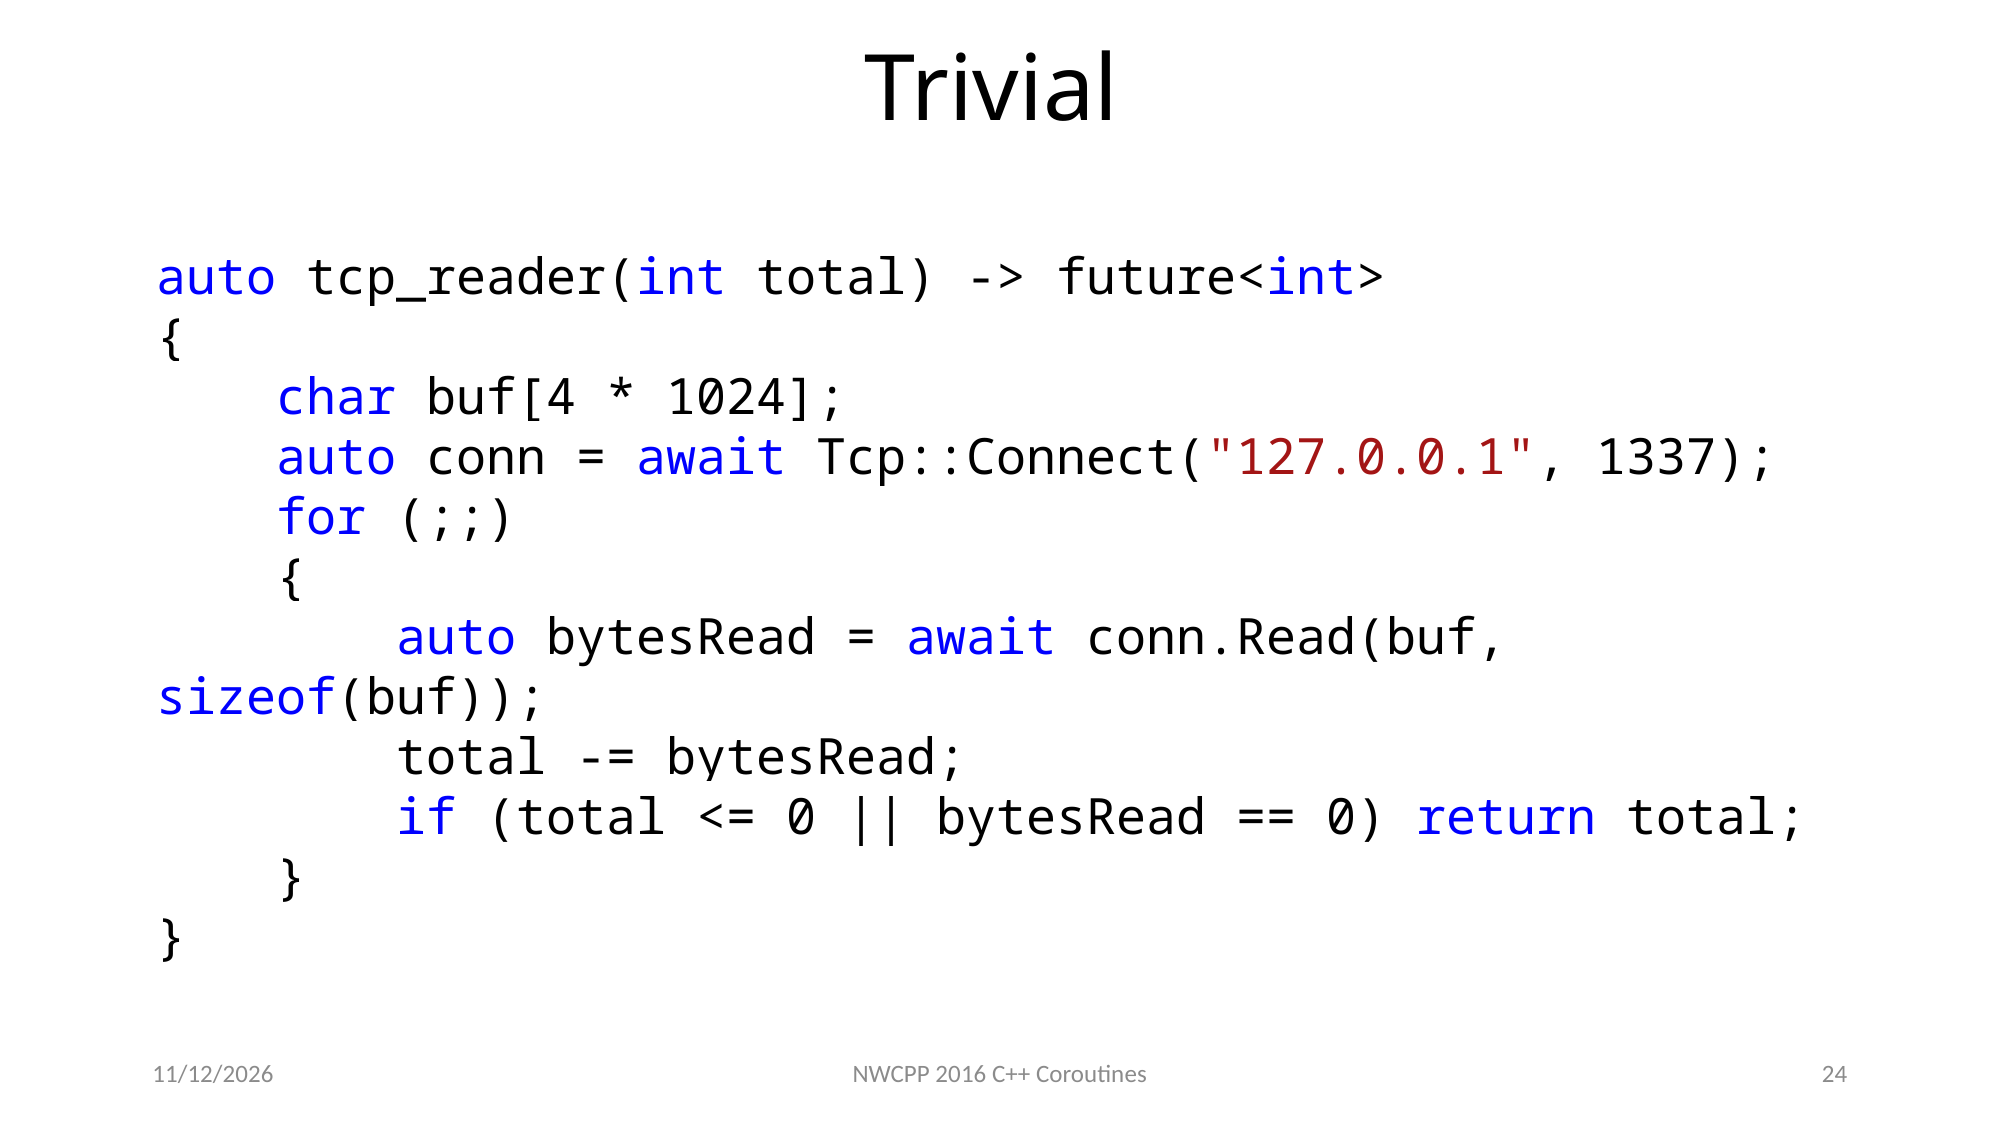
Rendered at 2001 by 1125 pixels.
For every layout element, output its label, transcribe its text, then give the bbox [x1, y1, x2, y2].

text_box auto tcp_reader(int total) -> future<int> { char buf[4 * 1024]; auto conn = await Tcp::Connect("127.0.0.1", 1337); for (;;) { auto bytesRead = await conn.Read(buf, sizeof(buf)); total -= bytesRead; if (total <= 0 || bytesRead == 0) return total; } } [141, 237, 1842, 973]
slide_number 24 [1412, 1042, 1863, 1103]
title Trivial [278, 0, 1705, 183]
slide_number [137, 1042, 588, 1103]
footer NWCPP 2016 C++ Coroutines [662, 1042, 1338, 1103]
